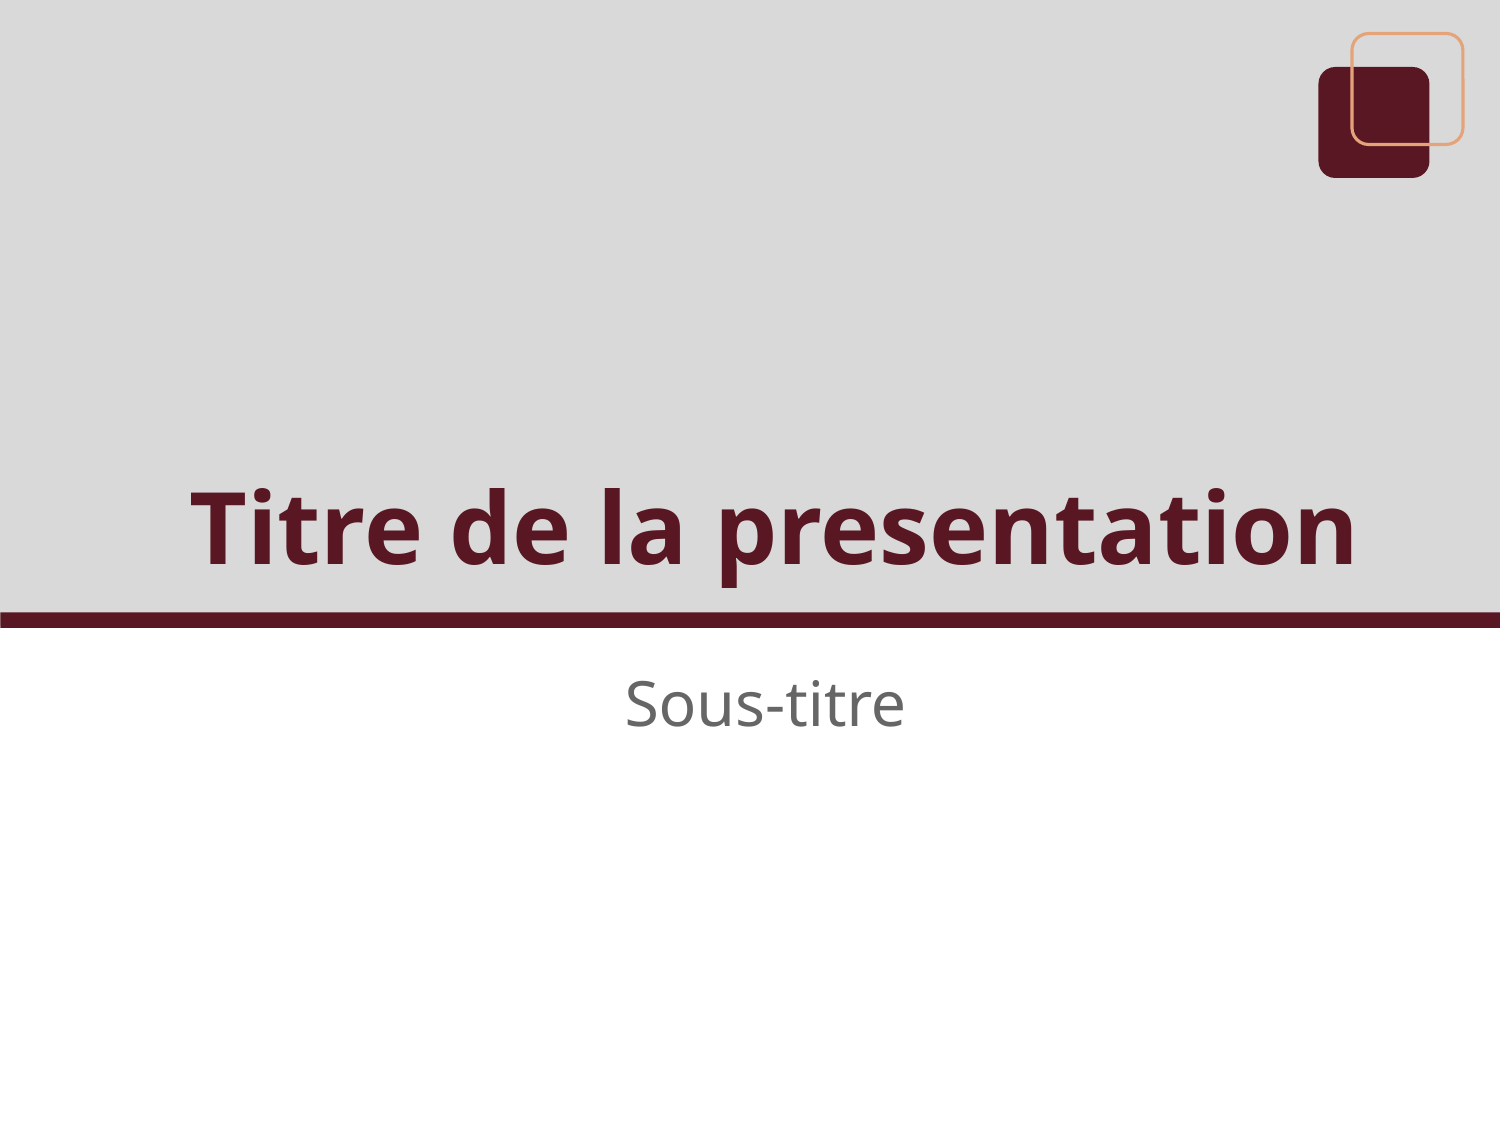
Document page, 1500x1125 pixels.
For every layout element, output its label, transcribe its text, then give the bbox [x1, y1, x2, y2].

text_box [1318, 33, 1464, 179]
text_box [0, 0, 1500, 612]
title Titre de la presentation [112, 346, 1388, 600]
subtitle Sous-titre [112, 648, 1388, 821]
text_box [0, 612, 1500, 628]
